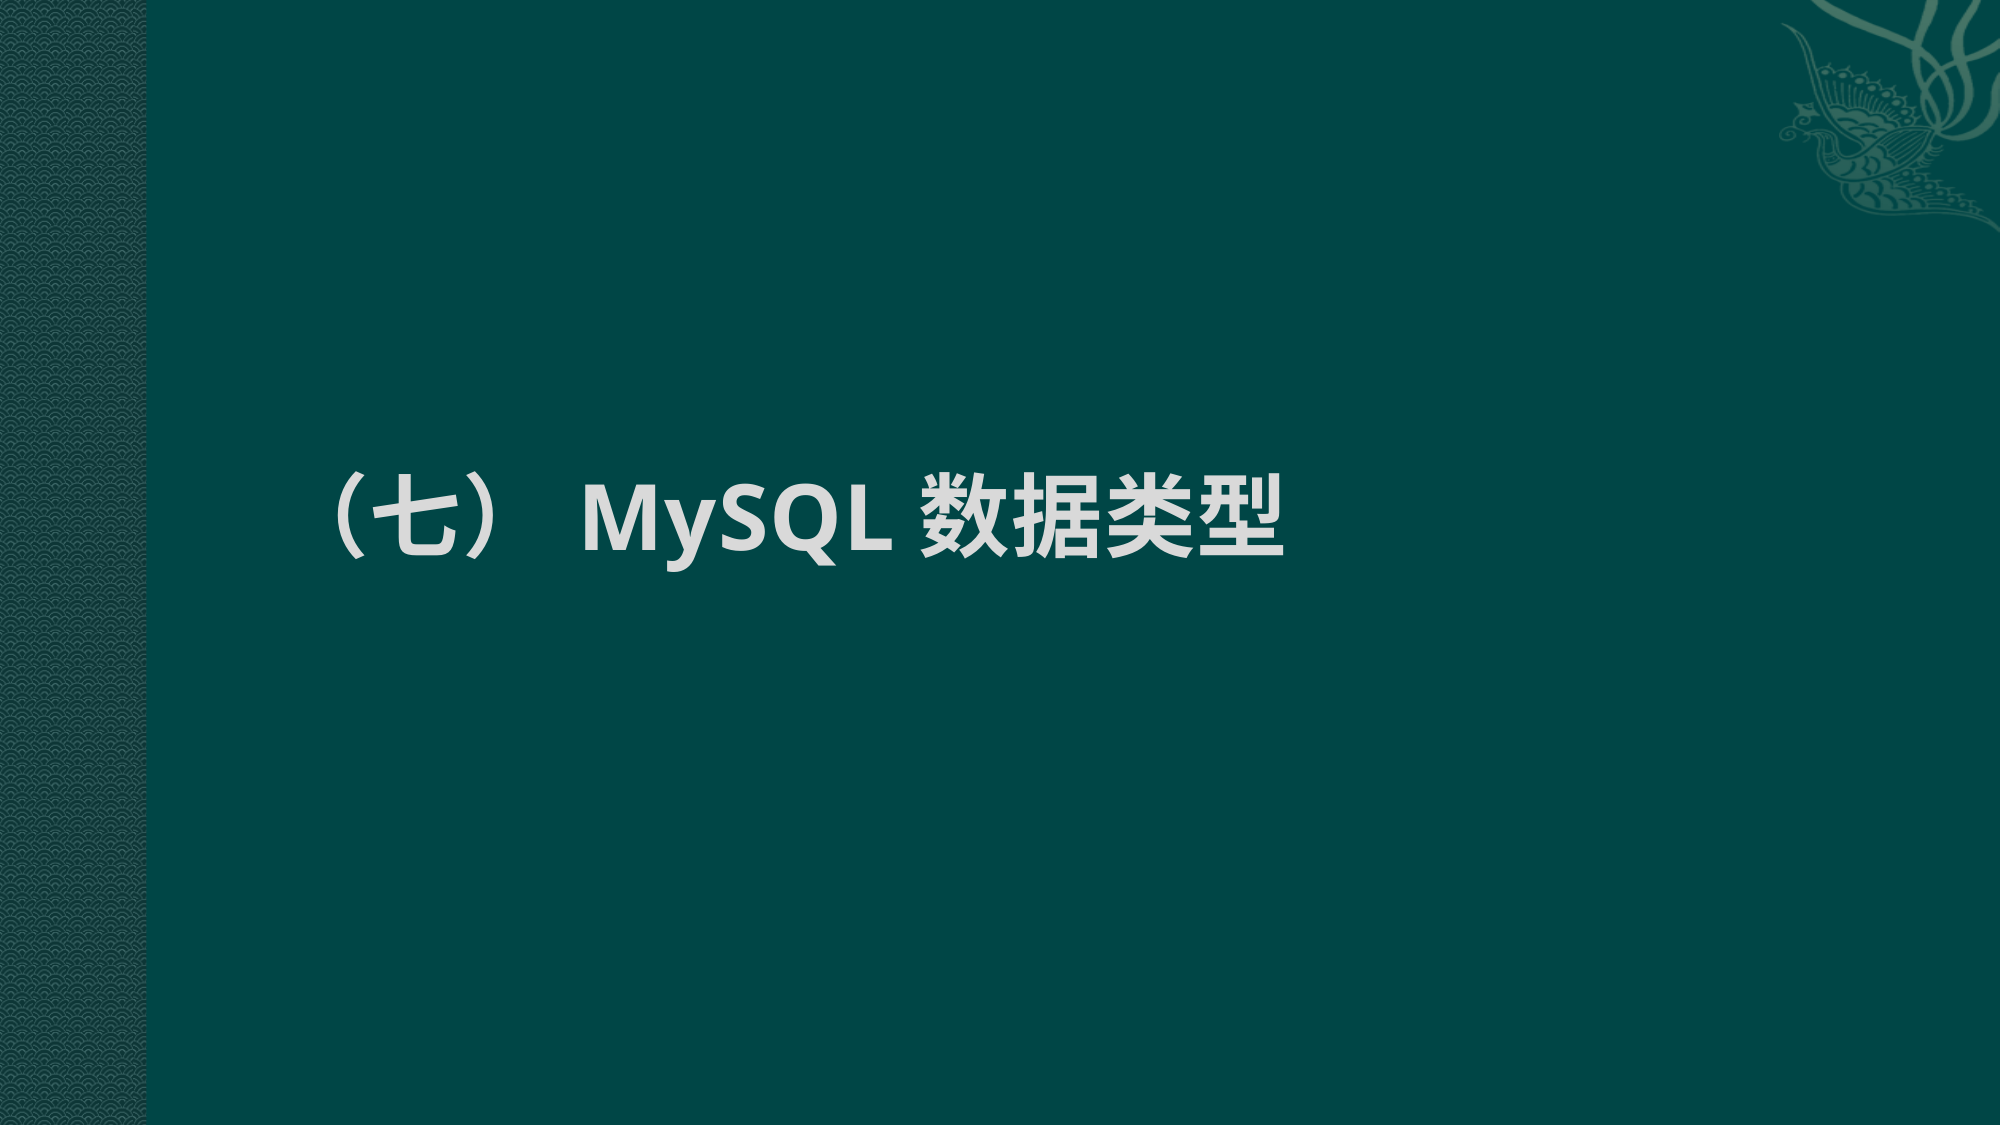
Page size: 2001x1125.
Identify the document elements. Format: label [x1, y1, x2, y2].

picture [0, 0, 147, 1125]
list [178, 258, 1835, 656]
